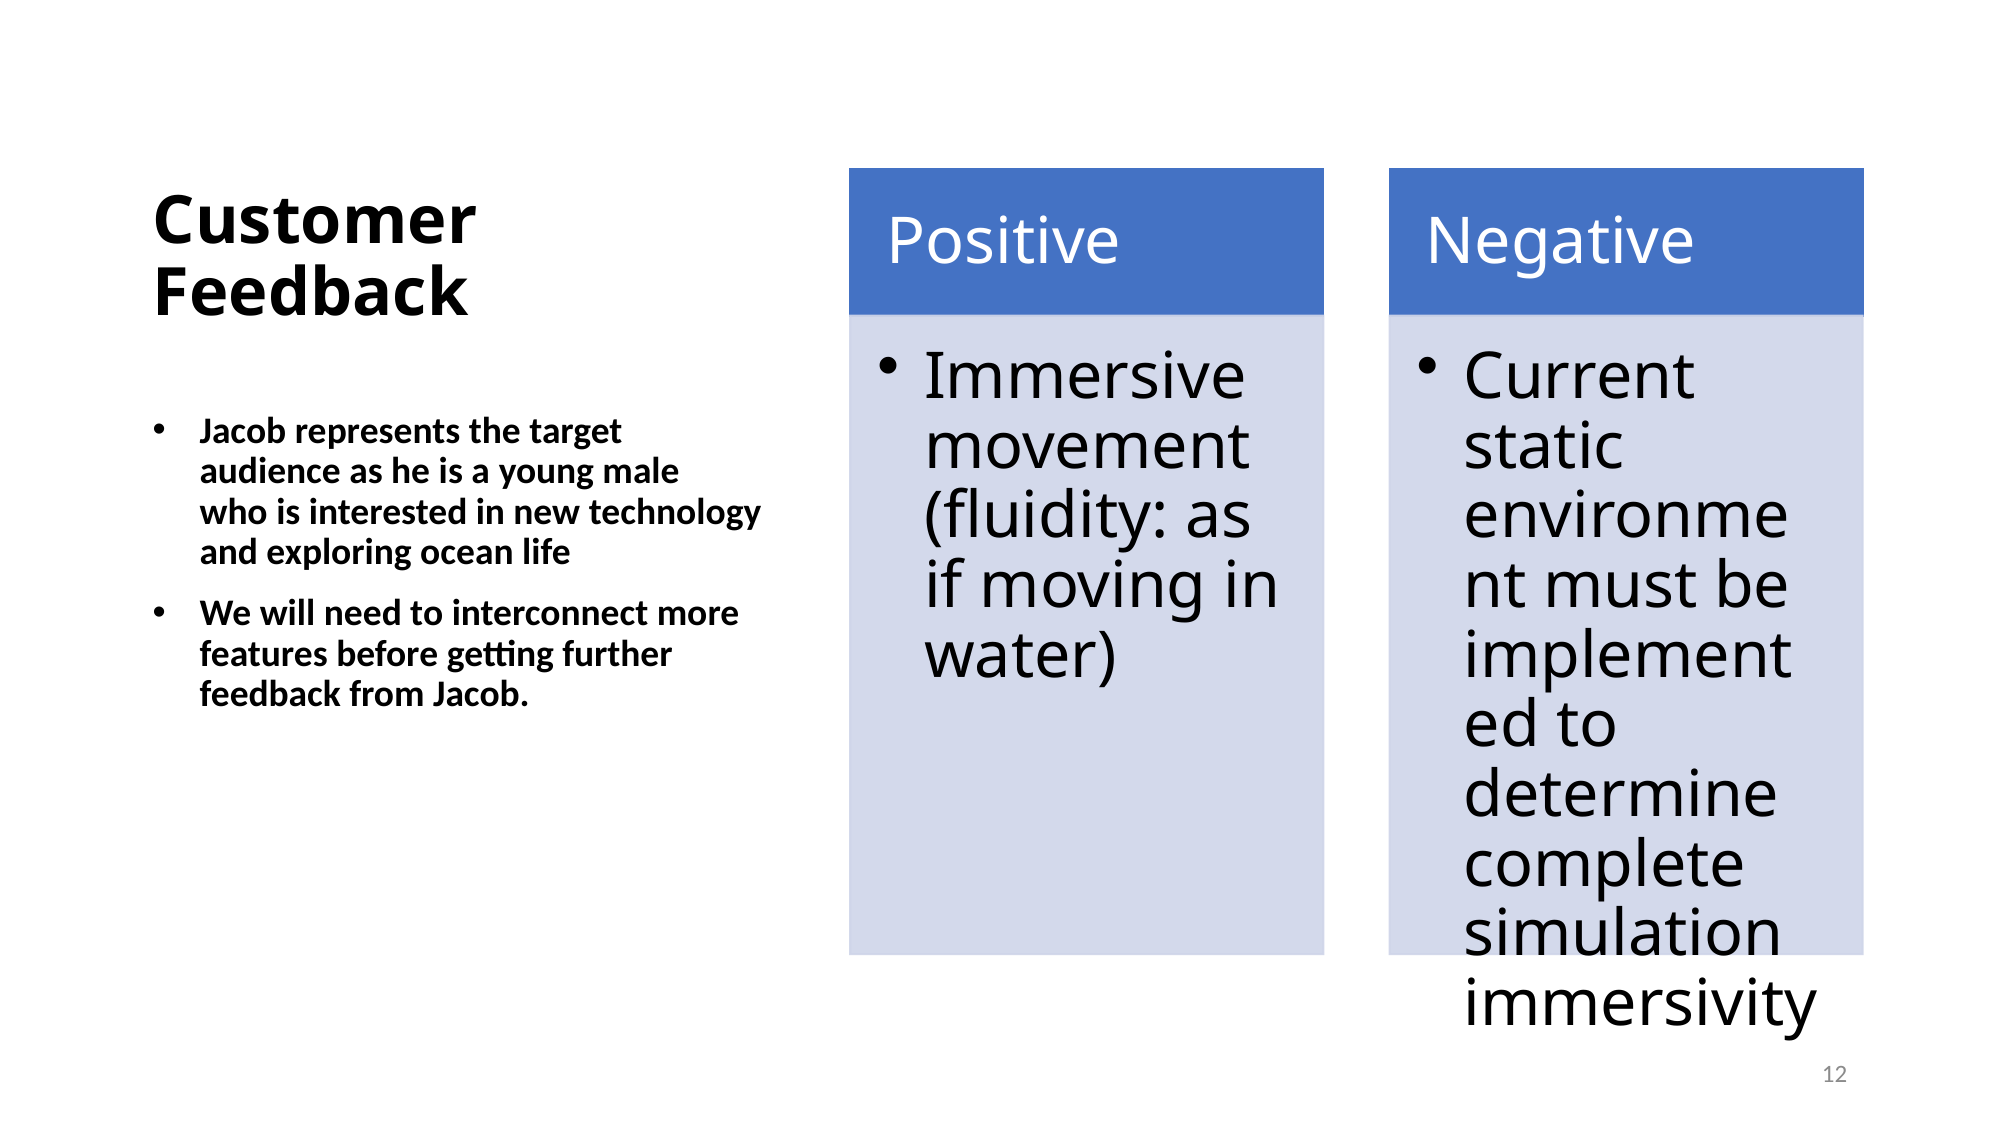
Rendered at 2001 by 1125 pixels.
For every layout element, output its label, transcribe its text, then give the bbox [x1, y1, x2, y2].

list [850, 161, 1863, 962]
list Jacob represents the target audience as he is a young male who is interested in new technology and exploring ocean life We will need to interconnect more features before getting further feedback from Jacob. [137, 337, 783, 963]
slide_number 12 [1412, 1042, 1863, 1103]
title Customer Feedback [137, 75, 783, 337]
